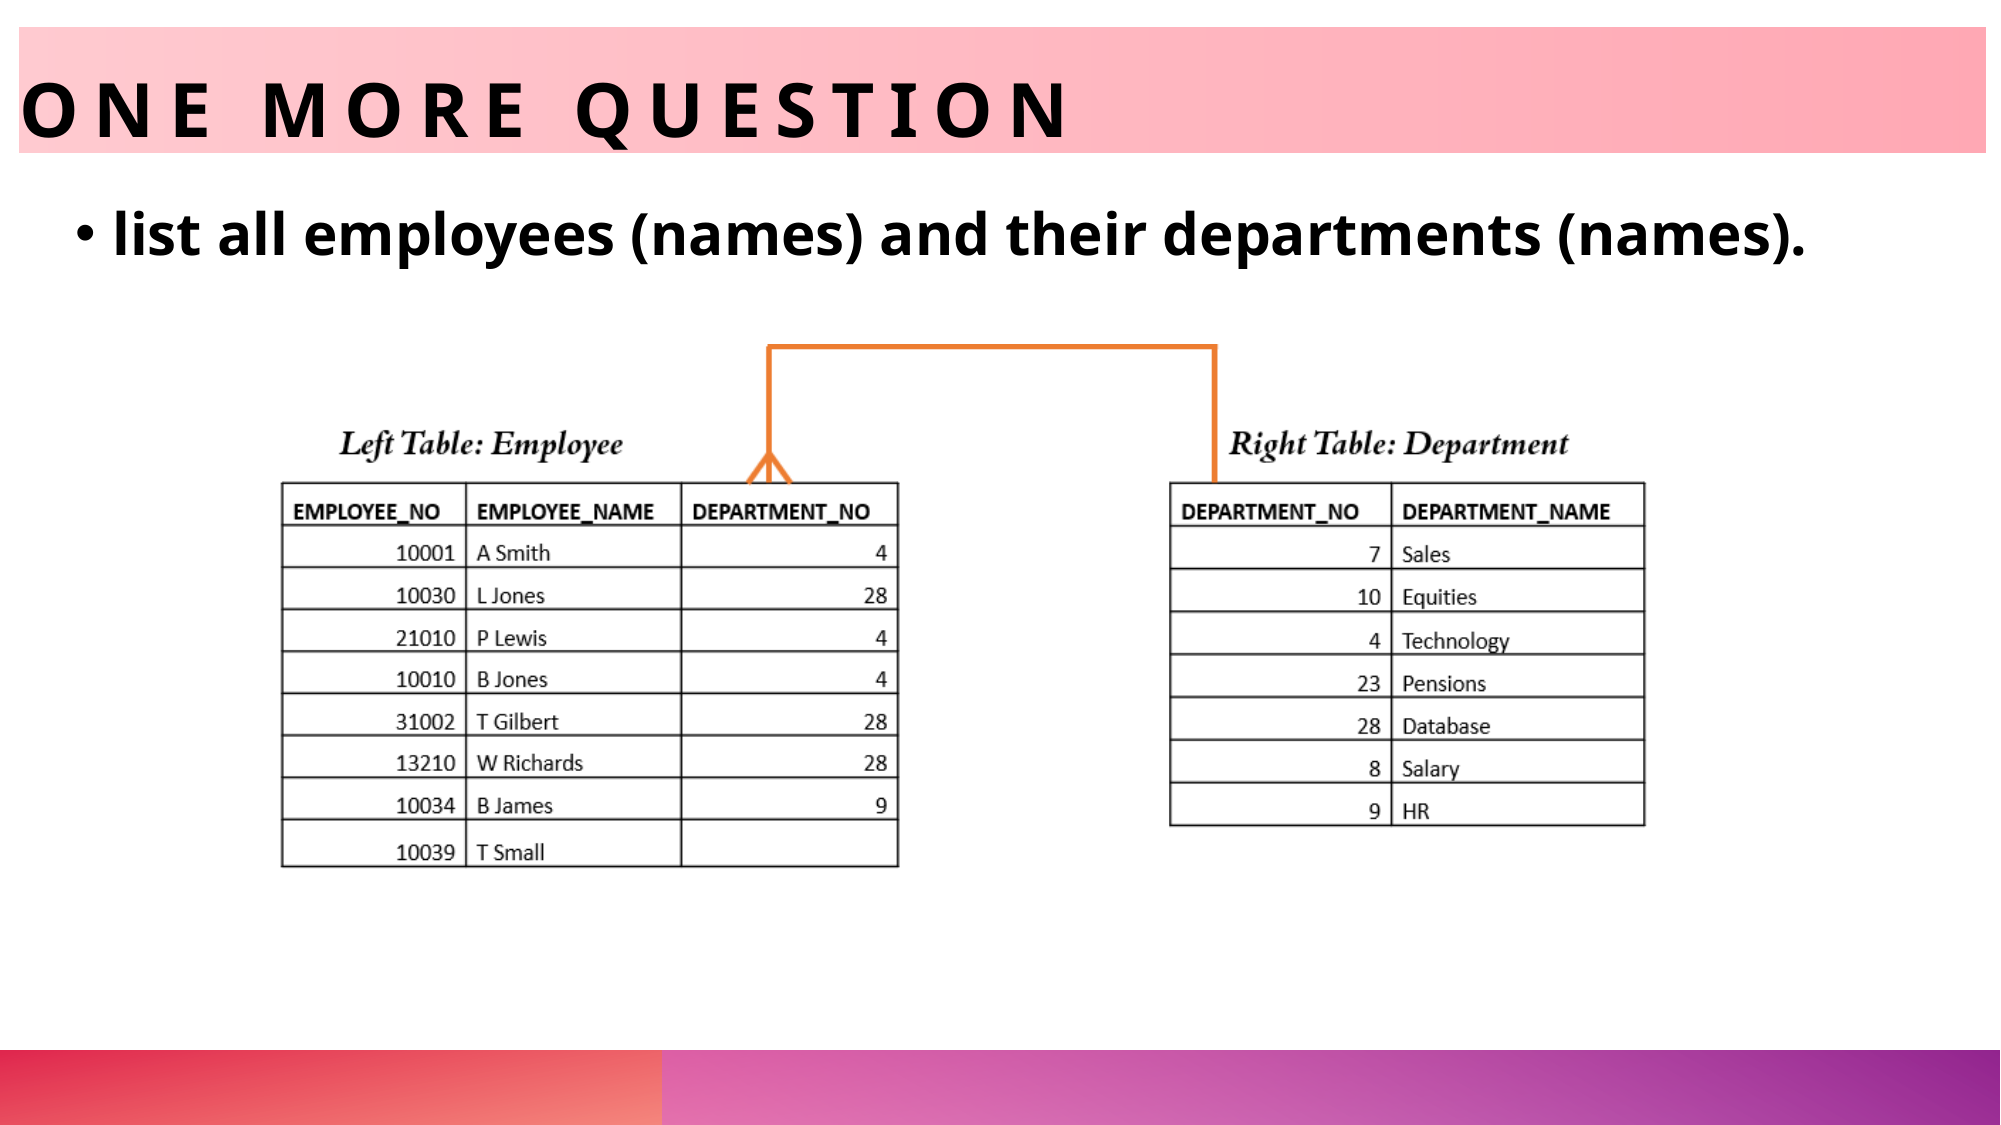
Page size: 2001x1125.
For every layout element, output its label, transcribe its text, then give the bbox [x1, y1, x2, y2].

picture [267, 344, 1684, 882]
list list all employees (names) and their departments (names). [75, 183, 1905, 996]
title One more question [19, 27, 1986, 153]
